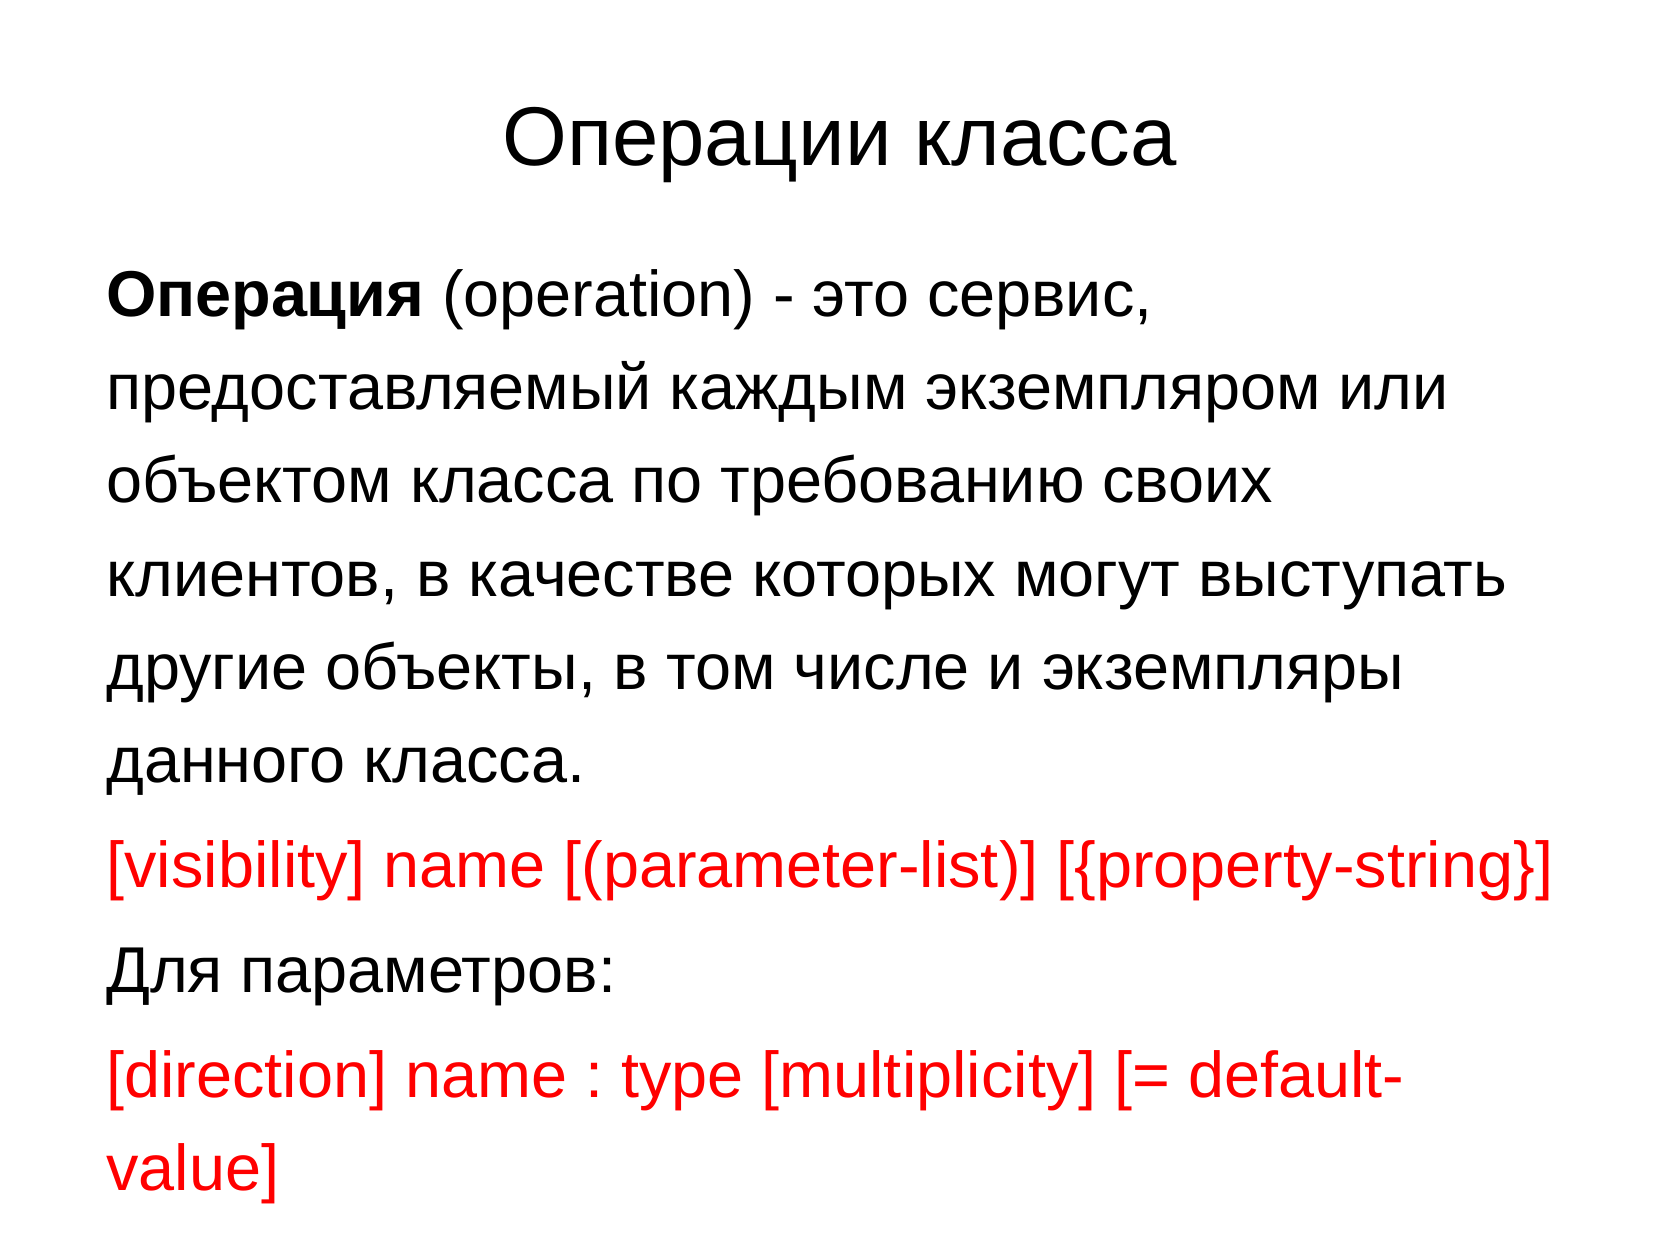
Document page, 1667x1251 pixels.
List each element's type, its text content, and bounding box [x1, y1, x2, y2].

text_box Операция (operation) - это сервис, предоставляемый каждым экземпляром или объектом класса по требованию своих клиентов, в качестве которых могут выступать другие объекты, в том числе и экземпляры данного класса. [visibility] name [(parameter-list)] [{property-string}] Для параметров: [direction] name : type [multiplicity] [= default-value] [100, 229, 1579, 1121]
title Операции класса [100, 58, 1579, 187]
